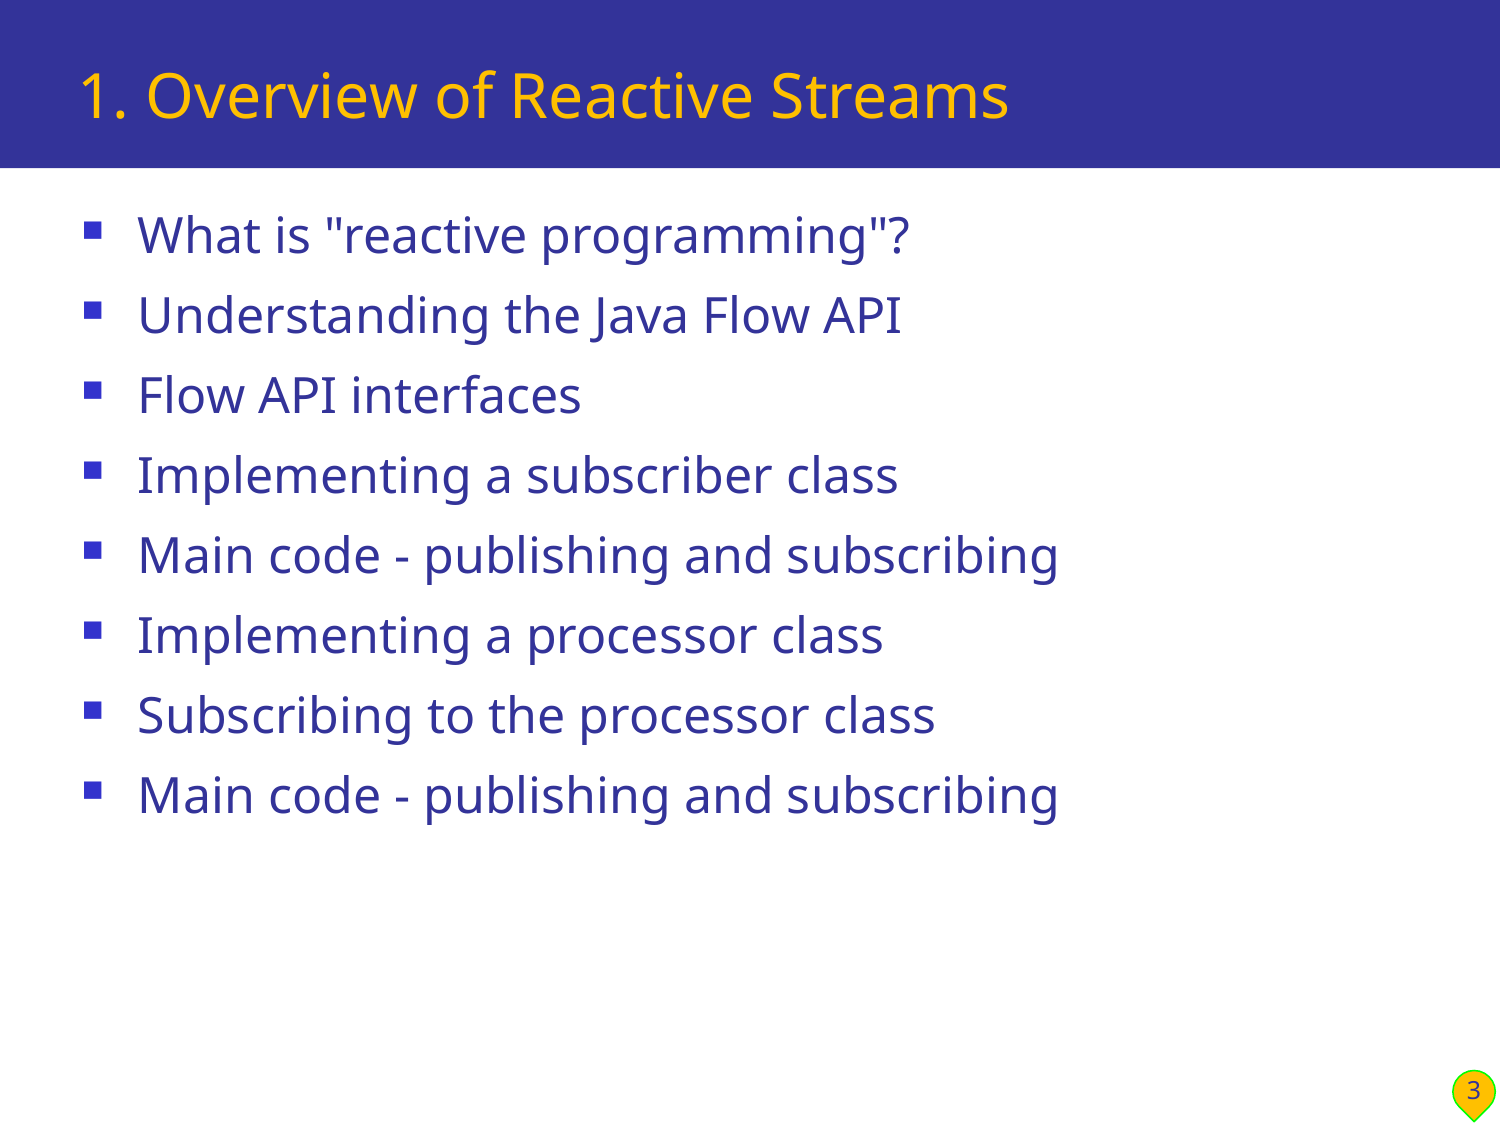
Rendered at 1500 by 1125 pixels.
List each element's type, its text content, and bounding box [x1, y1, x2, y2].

title 1. Overview of Reactive Streams [61, 24, 1465, 139]
footer 3 [1431, 1040, 1500, 1117]
list What is "reactive programming"? Understanding the Java Flow API Flow API interfaces Implementing a subscriber class Main code - publishing and subscribing Implementing a processor class Subscribing to the processor class Main code - publishing and subscribing [66, 196, 1460, 1007]
